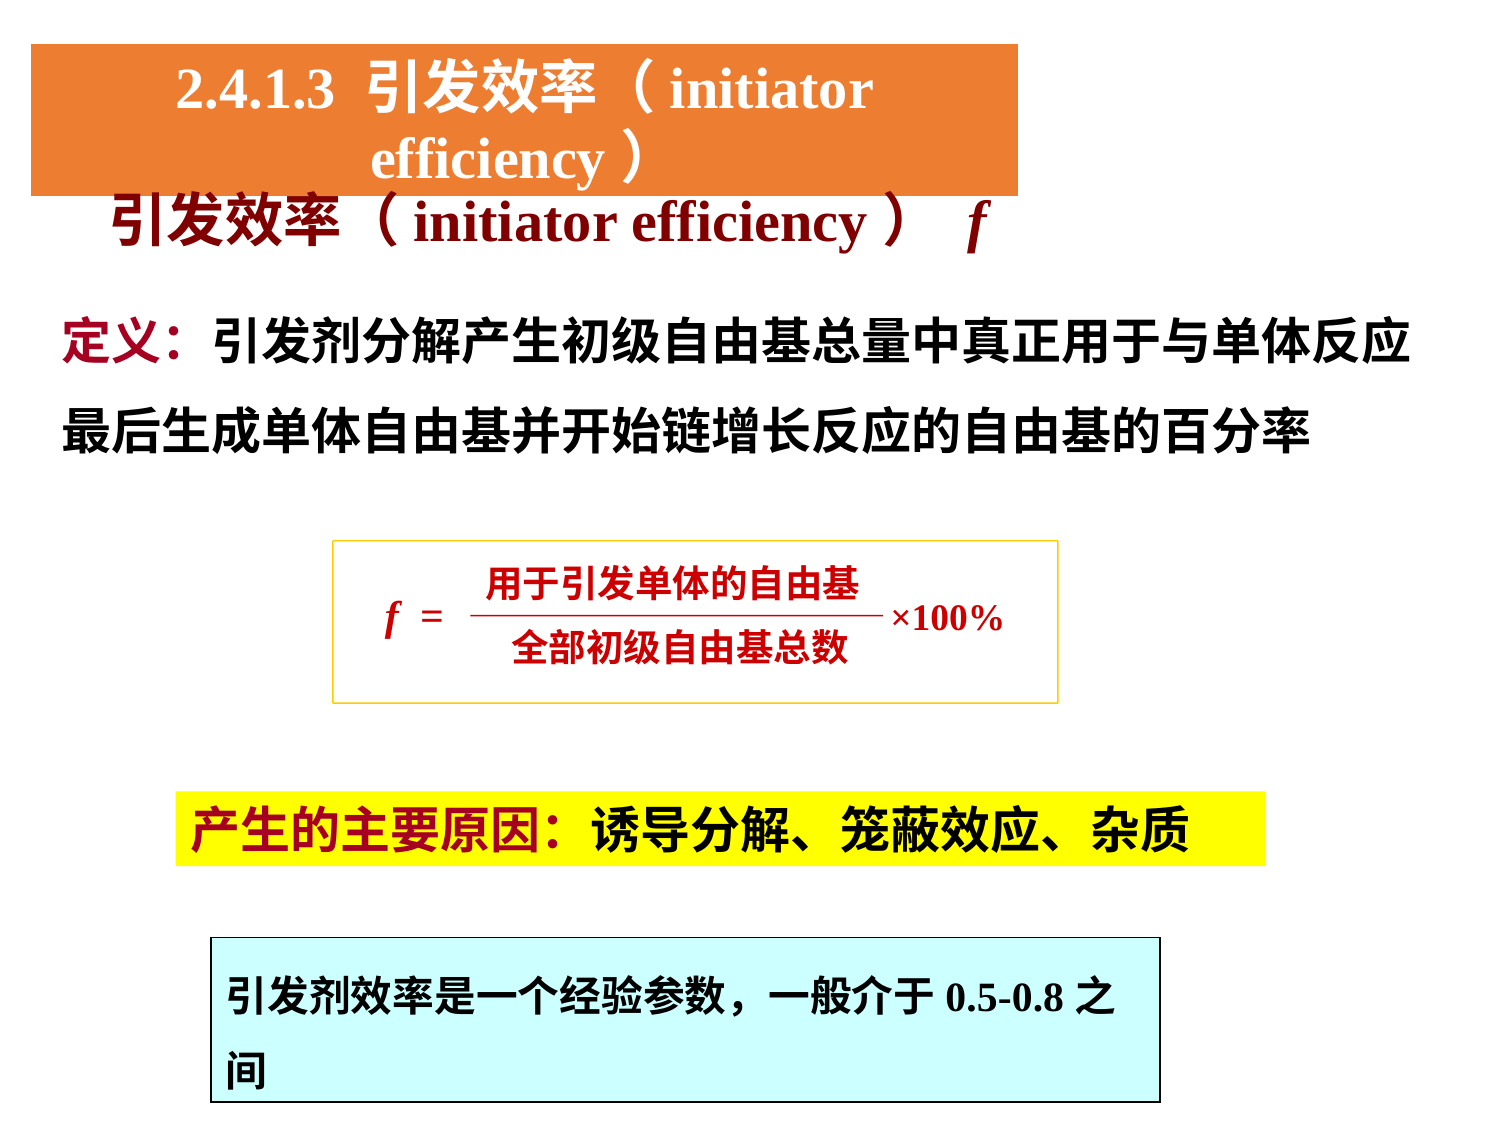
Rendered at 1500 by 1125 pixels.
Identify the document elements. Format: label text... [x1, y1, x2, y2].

text_box 产生的主要原因：诱导分解、笼蔽效应、杂质 [175, 791, 1266, 867]
text_box 定义：引发剂分解产生初级自由基总量中真正用于与单体反应最后生成单体自由基并开始链增长反应的自由基的百分率 [46, 271, 1430, 467]
text_box 引发剂效率是一个经验参数，一般介于0.5-0.8之间 [210, 937, 1161, 1103]
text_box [332, 540, 1196, 704]
text_box 2.4.1.3 引发效率（initiator efficiency） [28, 41, 1021, 199]
text_box 引发效率（initiator efficiency） f [93, 175, 1258, 261]
